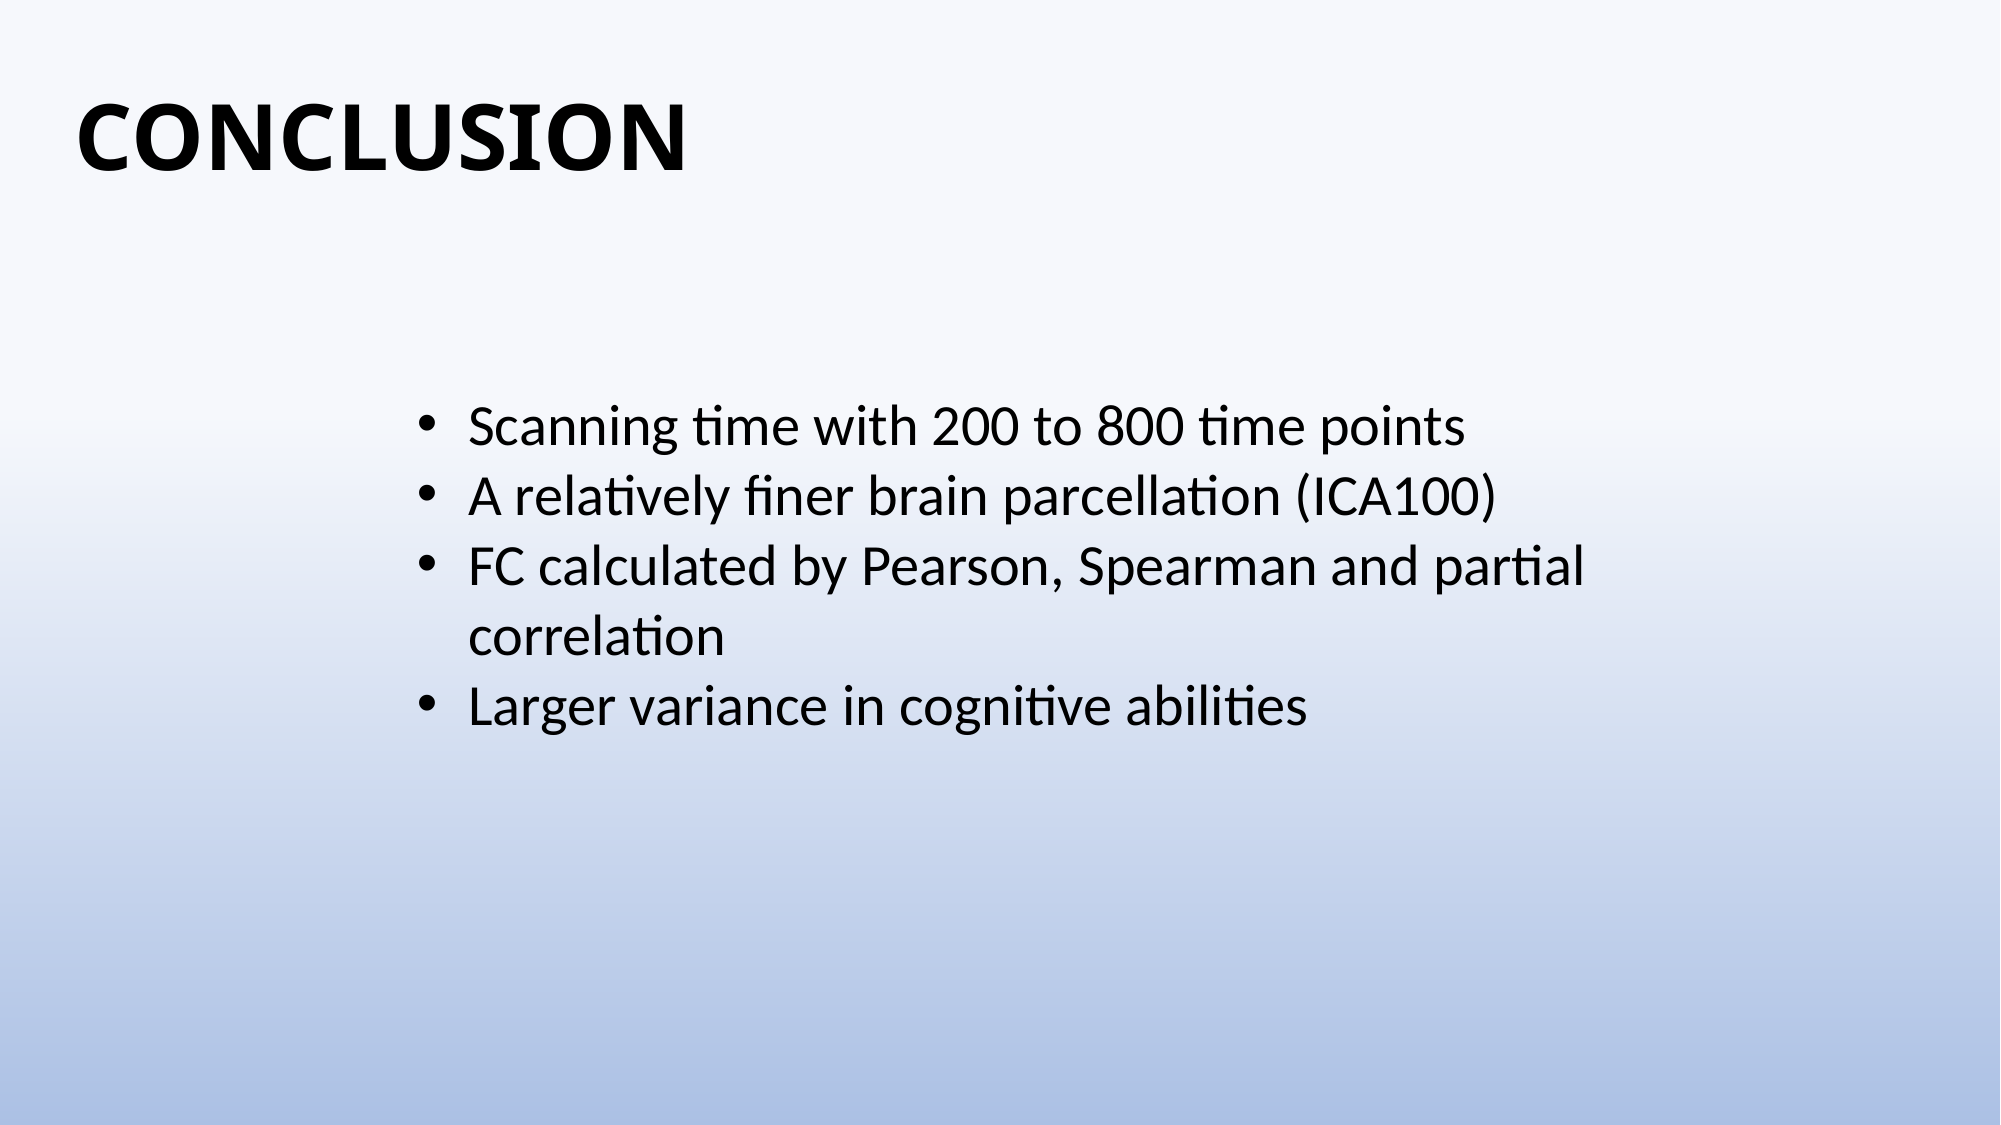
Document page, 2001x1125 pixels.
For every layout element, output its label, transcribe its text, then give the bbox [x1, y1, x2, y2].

text_box Scanning time with 200 to 800 time points A relatively finer brain parcellation (ICA100) FC calculated by Pearson, Spearman and partial correlation Larger variance in cognitive abilities [399, 378, 1721, 746]
text_box Conclusion [59, 71, 1061, 197]
